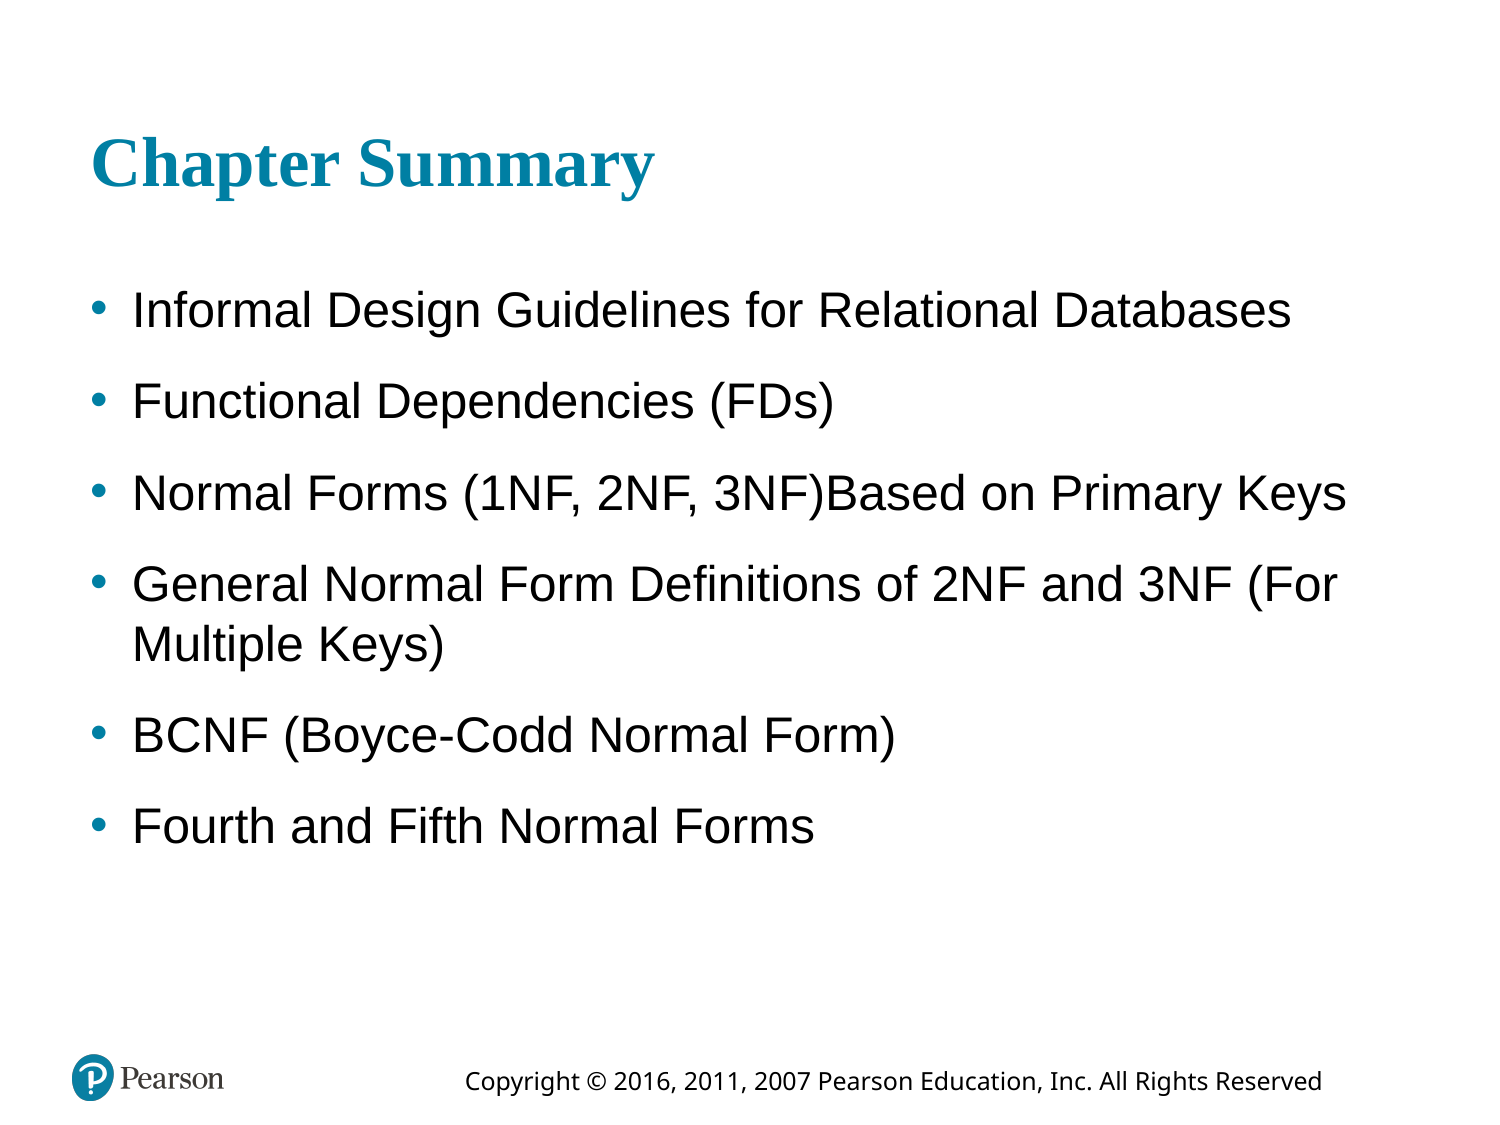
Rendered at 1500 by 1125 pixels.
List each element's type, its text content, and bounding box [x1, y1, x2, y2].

picture [80, 1063, 106, 1088]
list Informal Design Guidelines for Relational Databases Functional Dependencies (F D s) Normal Forms (1N F, 2N F, 3N F)Based on Primary Keys General Normal Form Definitions of 2N F and 3N F (For Multiple Keys) B C N F (Boyce-Codd Normal Form) Fourth and Fifth Normal Forms [75, 262, 1425, 1005]
title Chapter Summary [75, 35, 1425, 216]
picture [72, 1087, 83, 1101]
picture [72, 1054, 88, 1070]
picture [98, 1054, 224, 1101]
